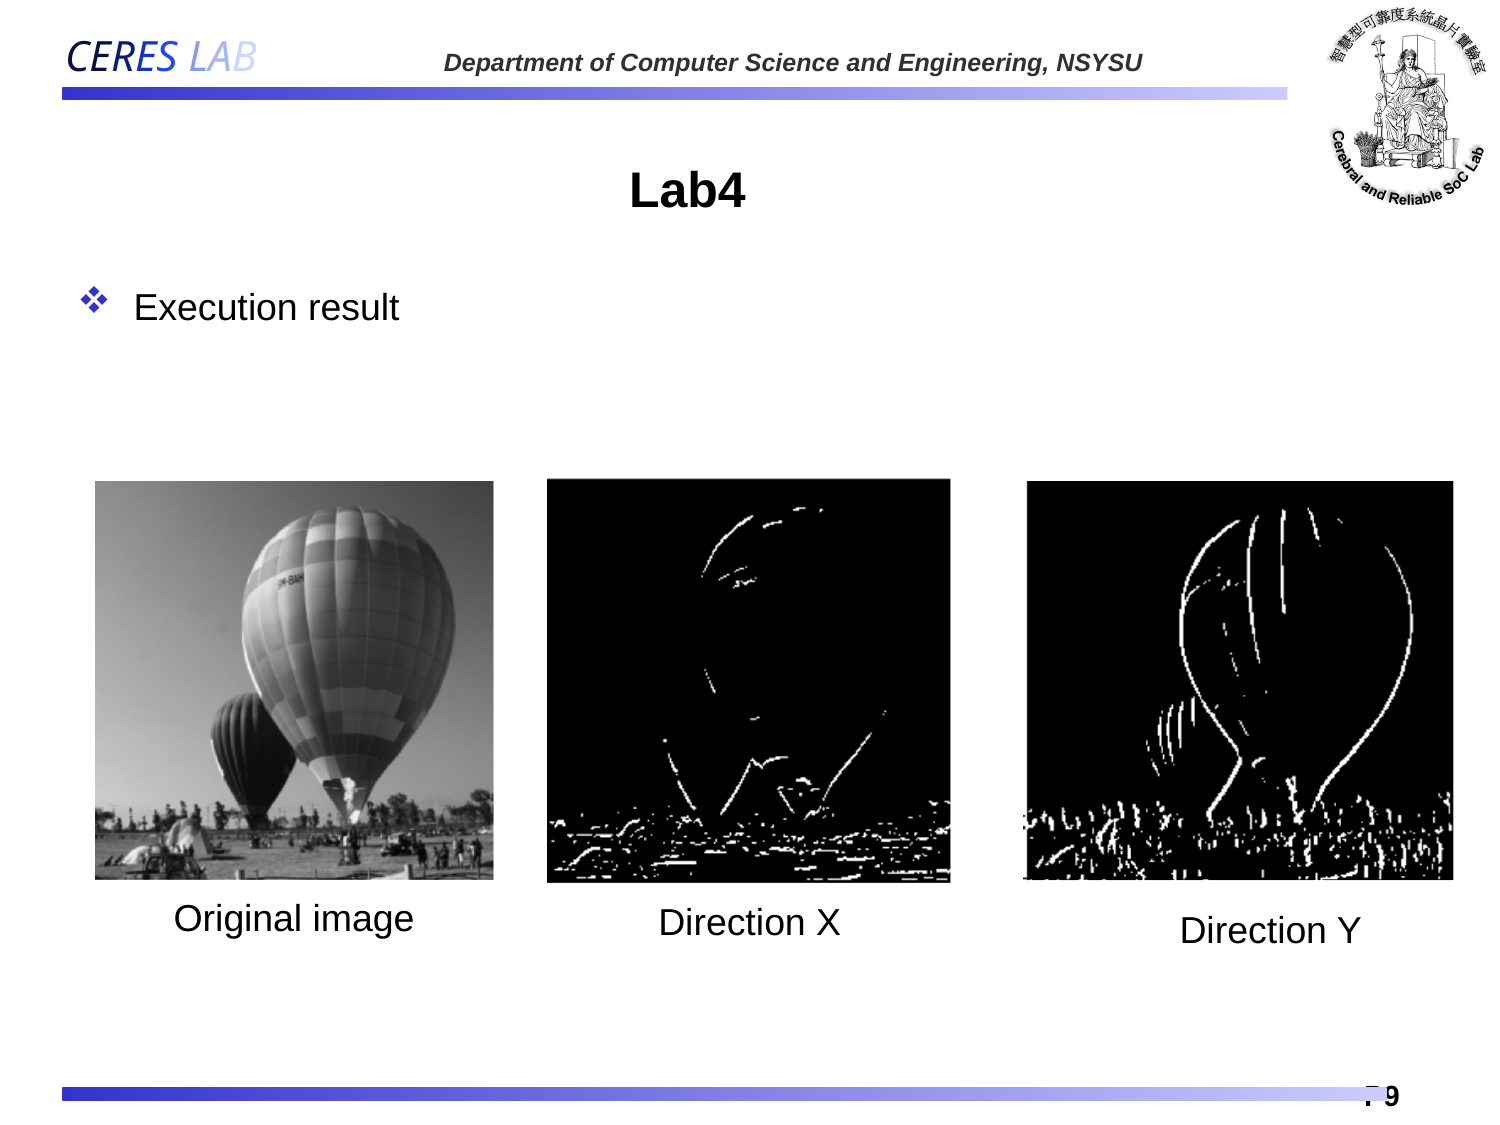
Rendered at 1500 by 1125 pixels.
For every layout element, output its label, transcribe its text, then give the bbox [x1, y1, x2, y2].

text_box Original image [158, 899, 430, 946]
text_box Direction X [643, 899, 857, 951]
picture [1010, 471, 1460, 887]
picture [1313, 0, 1500, 207]
title Lab4 [62, 124, 1313, 251]
picture [84, 471, 504, 891]
list Execution result [62, 275, 1438, 1063]
picture [540, 471, 960, 891]
text_box Direction Y [1164, 898, 1377, 958]
